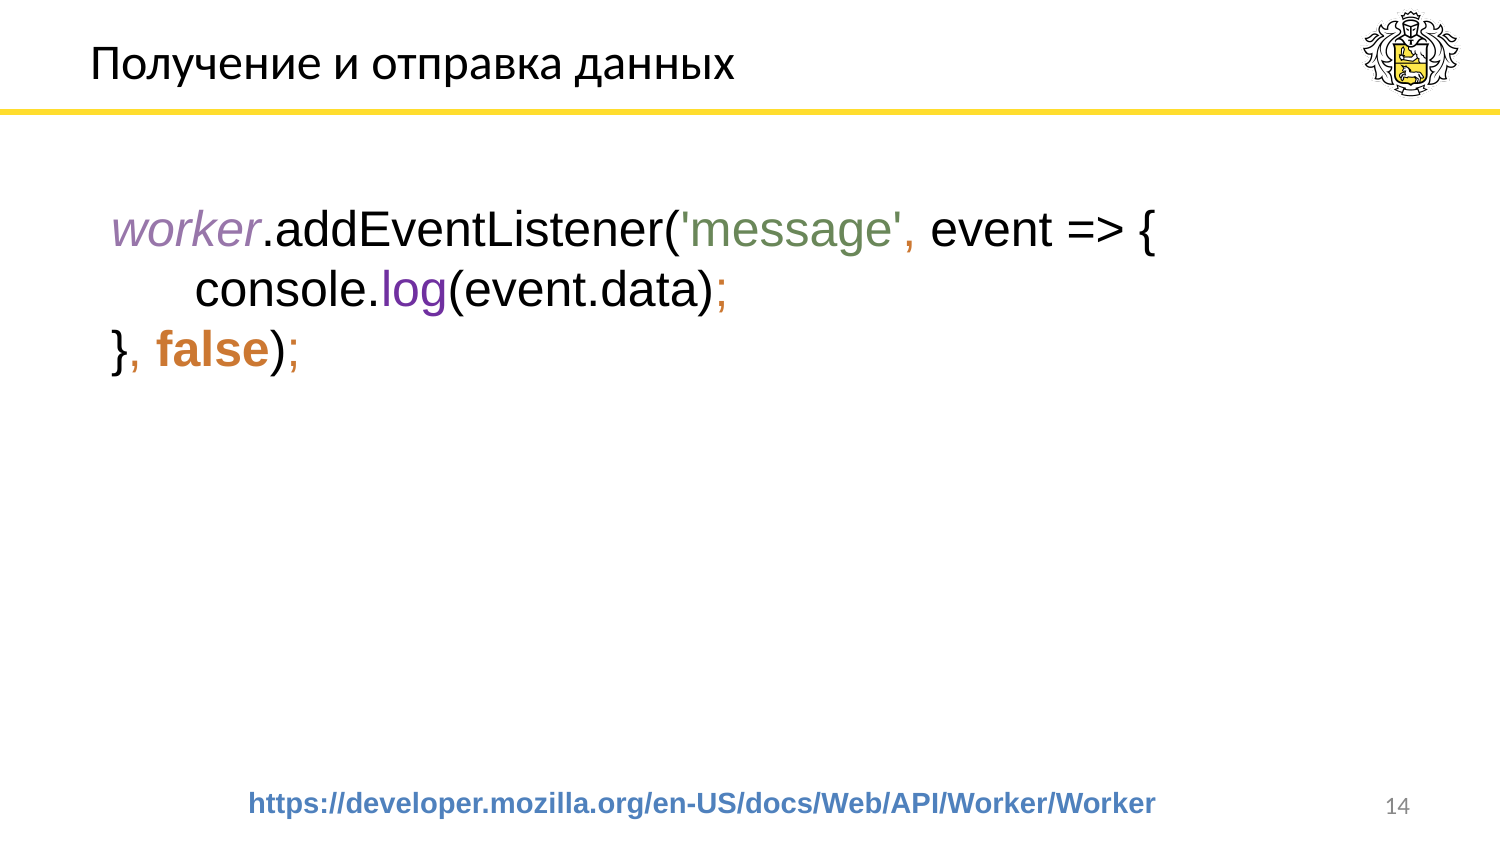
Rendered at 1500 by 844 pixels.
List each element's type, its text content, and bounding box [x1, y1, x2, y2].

text_box worker.addEventListener('message', event => { console.log(event.data); }, false); [96, 129, 1500, 444]
title Получение и отправка данных [75, 33, 1425, 86]
text_box https://developer.mozilla.org/en-US/docs/Web/API/Worker/Worker [96, 776, 1309, 822]
slide_number 14 [1074, 782, 1425, 827]
picture [1360, 2, 1461, 103]
